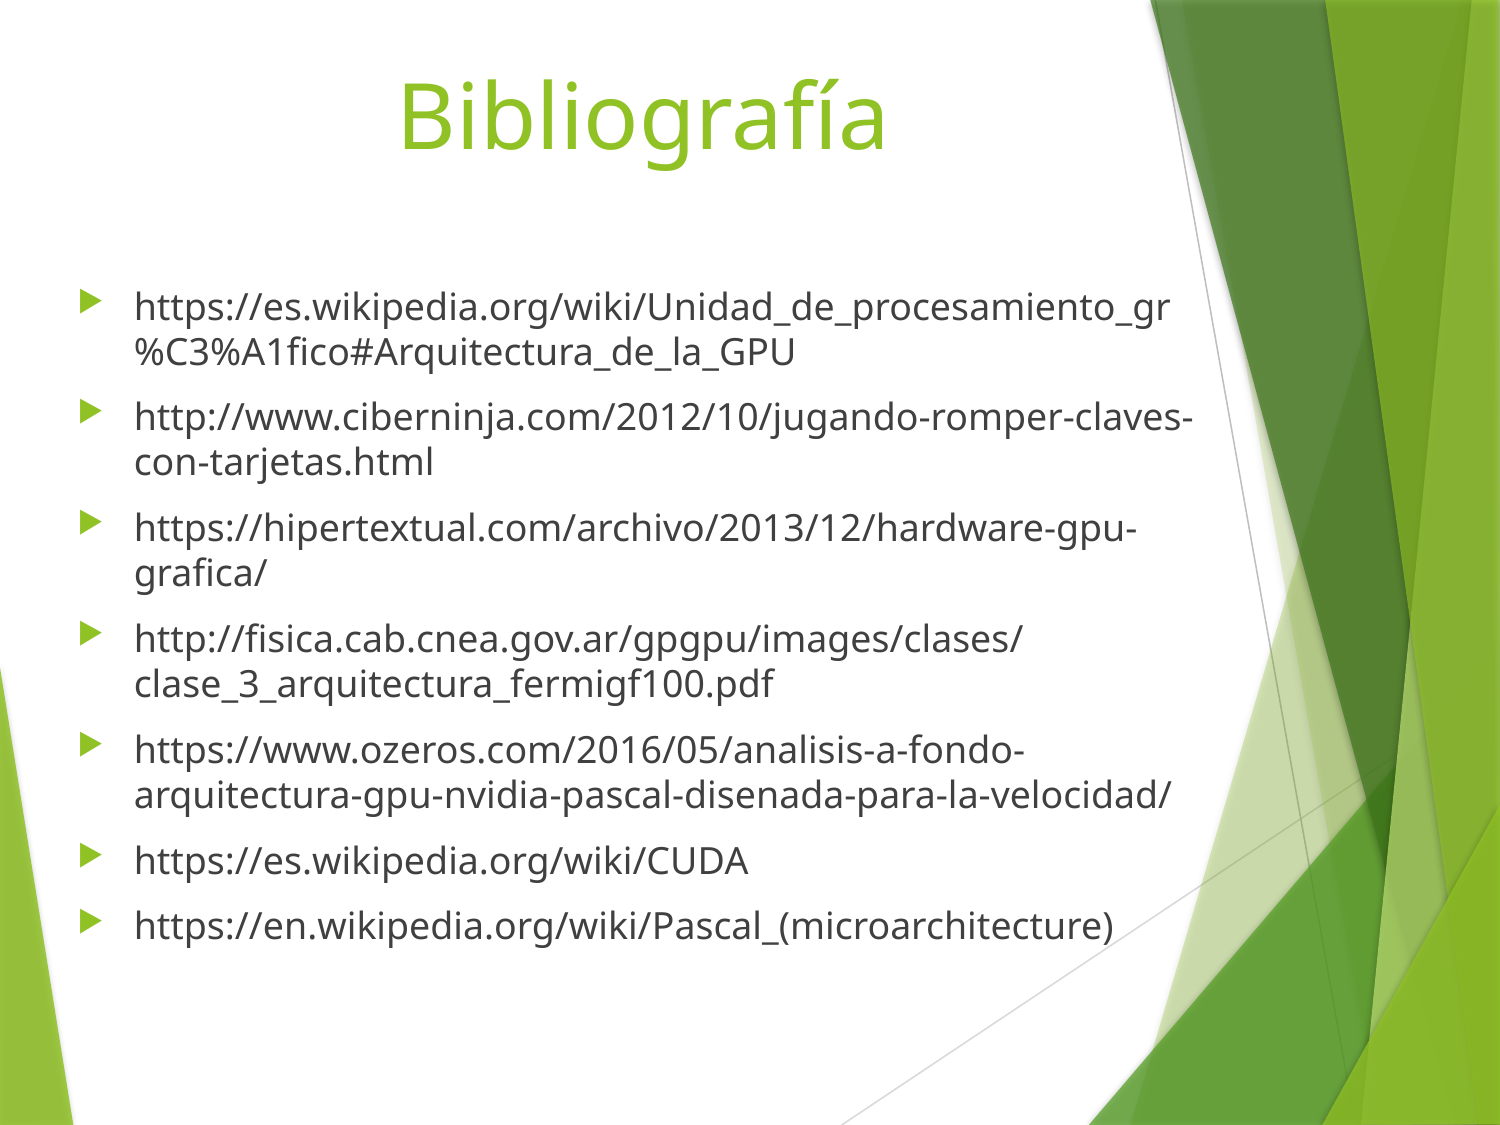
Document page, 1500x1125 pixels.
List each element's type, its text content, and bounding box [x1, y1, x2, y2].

title Bibliografía [62, 50, 1225, 175]
list https://es.wikipedia.org/wiki/Unidad_de_procesamiento_gr%C3%A1fico#Arquitectura_de_la_GPU http://www.ciberninja.com/2012/10/jugando-romper-claves-con-tarjetas.html https://hipertextual.com/archivo/2013/12/hardware-gpu-grafica/ http://fisica.cab.cnea.gov.ar/gpgpu/images/clases/clase_3_arquitectura_fermigf100.pdf https://www.ozeros.com/2016/05/analisis-a-fondo-arquitectura-gpu-nvidia-pascal-disenada-para-la-velocidad/ https://es.wikipedia.org/wiki/CUDA https://en.wikipedia.org/wiki/Pascal_(microarchitecture) [62, 275, 1225, 1013]
